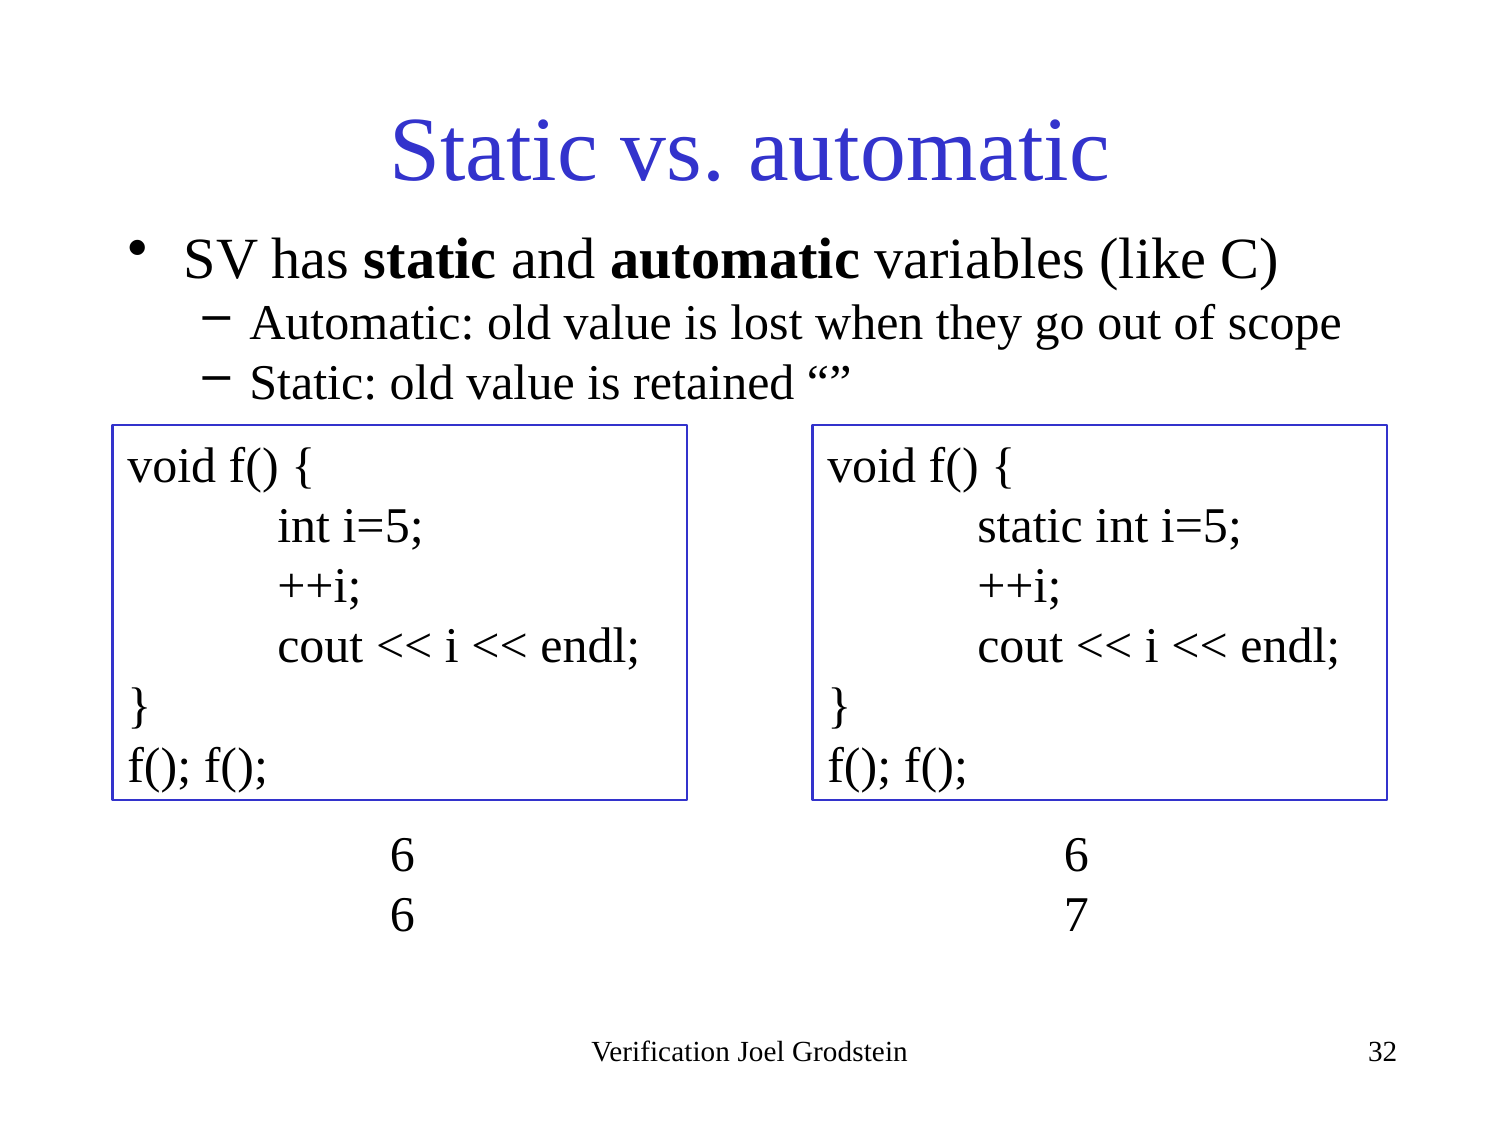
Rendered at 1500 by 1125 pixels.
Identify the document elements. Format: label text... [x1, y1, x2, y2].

text_box void f() { static int i=5; ++i; cout << i << endl; } f(); f(); [812, 424, 1388, 800]
list SV has static and automatic variables (like C) Automatic: old value is lost when they go out of scope Static: old value is retained “” [112, 212, 1388, 438]
text_box 6 6 [374, 813, 450, 949]
text_box 6 7 [1049, 813, 1125, 949]
text_box void f() { int i=5; ++i; cout << i << endl; } f(); f(); [112, 424, 688, 800]
title Static vs. automatic [112, 50, 1388, 212]
footer Verification Joel Grodstein [512, 1024, 988, 1101]
